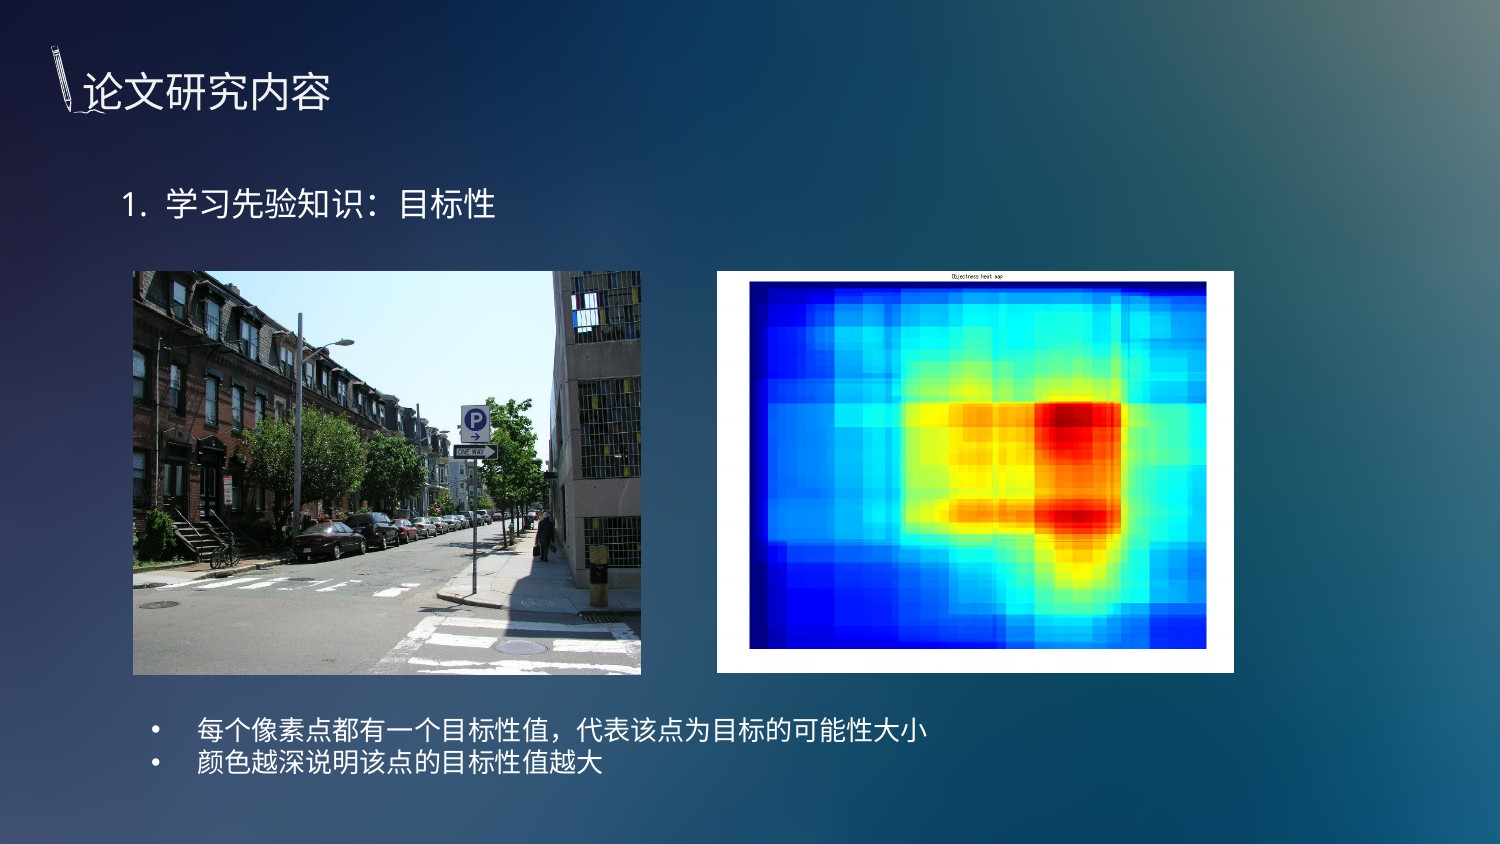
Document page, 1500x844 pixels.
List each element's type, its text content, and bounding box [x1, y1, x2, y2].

text_box 每个像素点都有一个目标性值，代表该点为目标的可能性大小 颜色越深说明该点的目标性值越大 [136, 705, 978, 786]
text_box 论文研究内容 [67, 58, 357, 124]
text_box 1. 学习先验知识：目标性 [105, 164, 590, 231]
picture [0, 0, 1500, 844]
